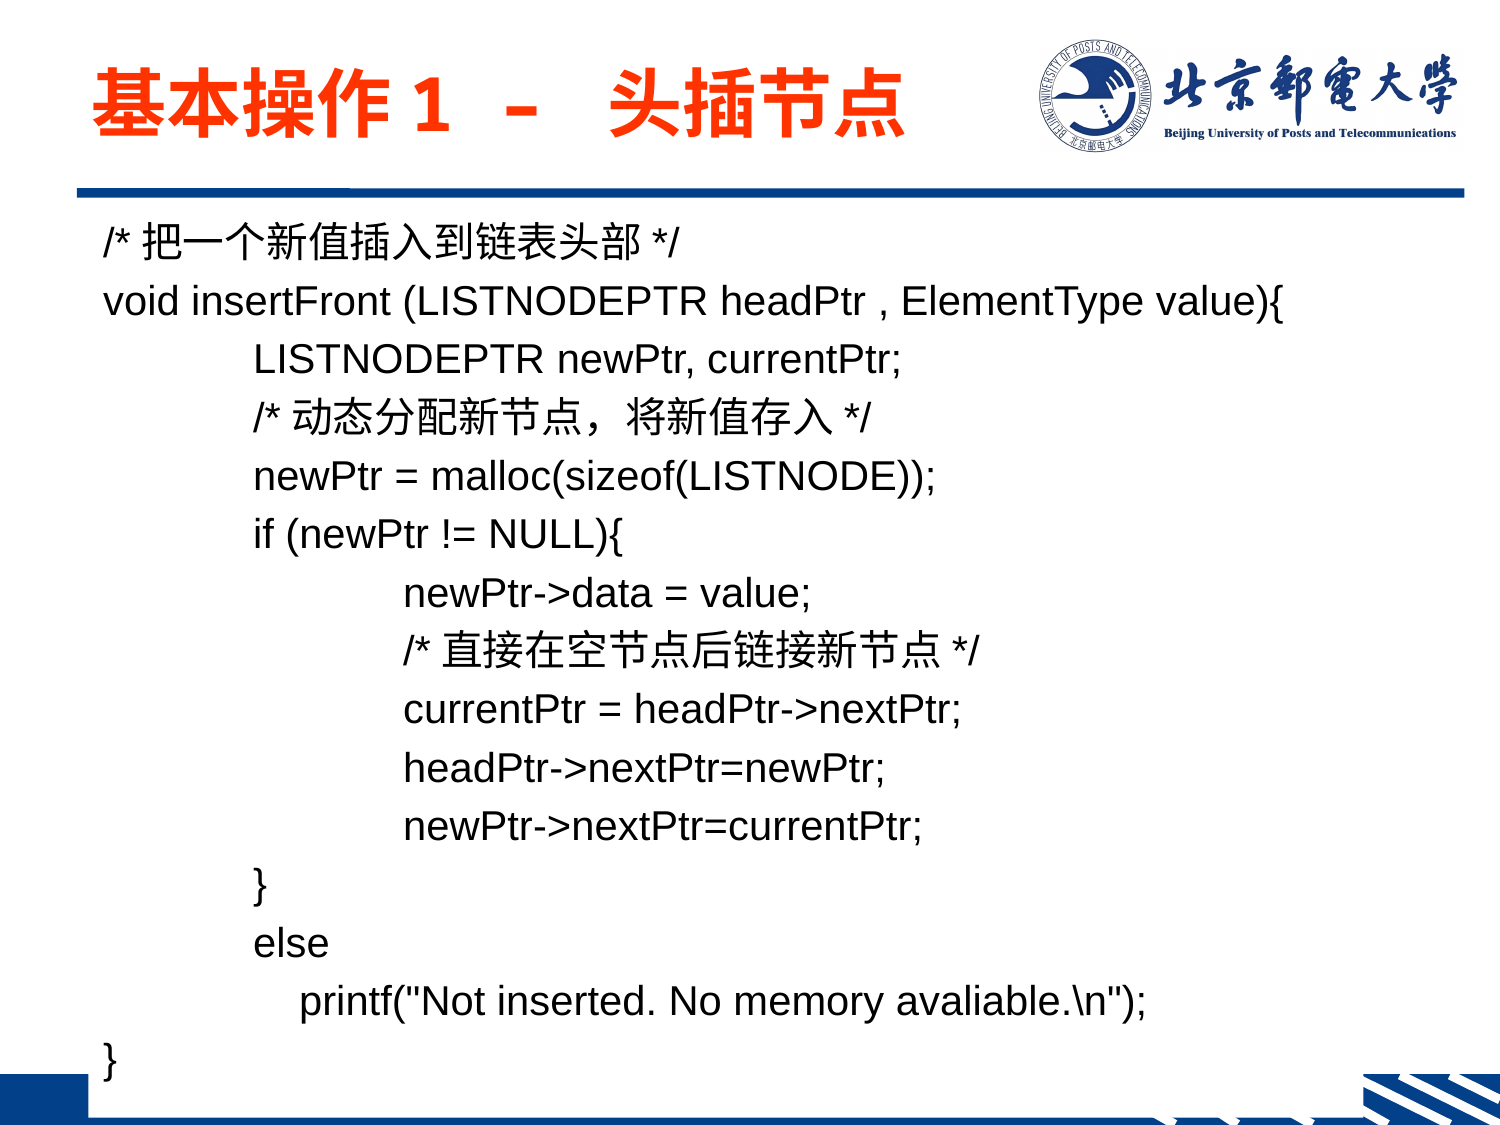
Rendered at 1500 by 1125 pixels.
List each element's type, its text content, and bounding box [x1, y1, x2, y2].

picture [1032, 35, 1465, 42]
text_box /*把一个新值插入到链表头部*/ void insertFront (LISTNODEPTR headPtr , ElementType value){ LISTNODEPTR newPtr, currentPtr; /*动态分配新节点，将新值存入*/ newPtr = malloc(sizeof(LISTNODE)); if (newPtr != NULL){ newPtr->data = value; /*直接在空节点后链接新节点*/ currentPtr = headPtr->nextPtr; headPtr->nextPtr=newPtr; newPtr->nextPtr=currentPtr; } else printf("Not inserted. No memory avaliable.\n"); } [88, 208, 1364, 1118]
text_box 基本操作1 – 头插节点 [76, 42, 1470, 161]
